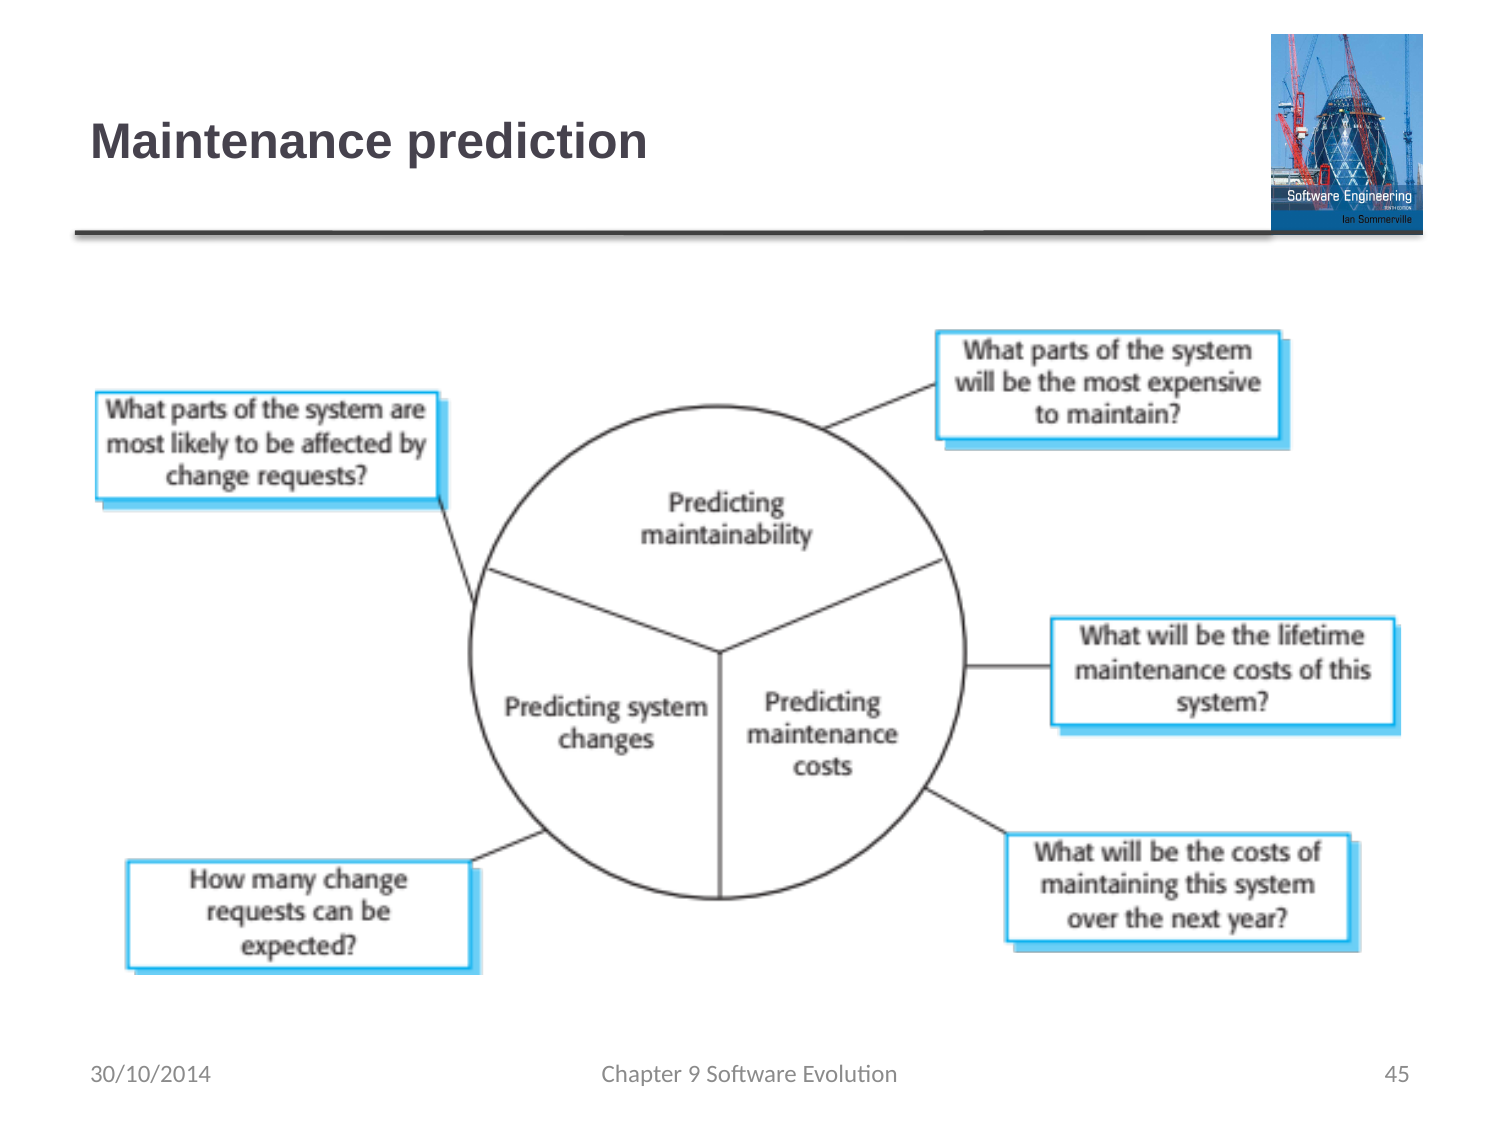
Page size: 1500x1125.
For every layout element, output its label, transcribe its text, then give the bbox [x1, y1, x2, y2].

picture [94, 327, 1402, 975]
picture [1271, 34, 1423, 230]
title Maintenance prediction [74, 44, 1272, 233]
slide_number 45 [1074, 1042, 1425, 1103]
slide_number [75, 1042, 425, 1103]
footer Chapter 9 Software Evolution [512, 1042, 988, 1103]
